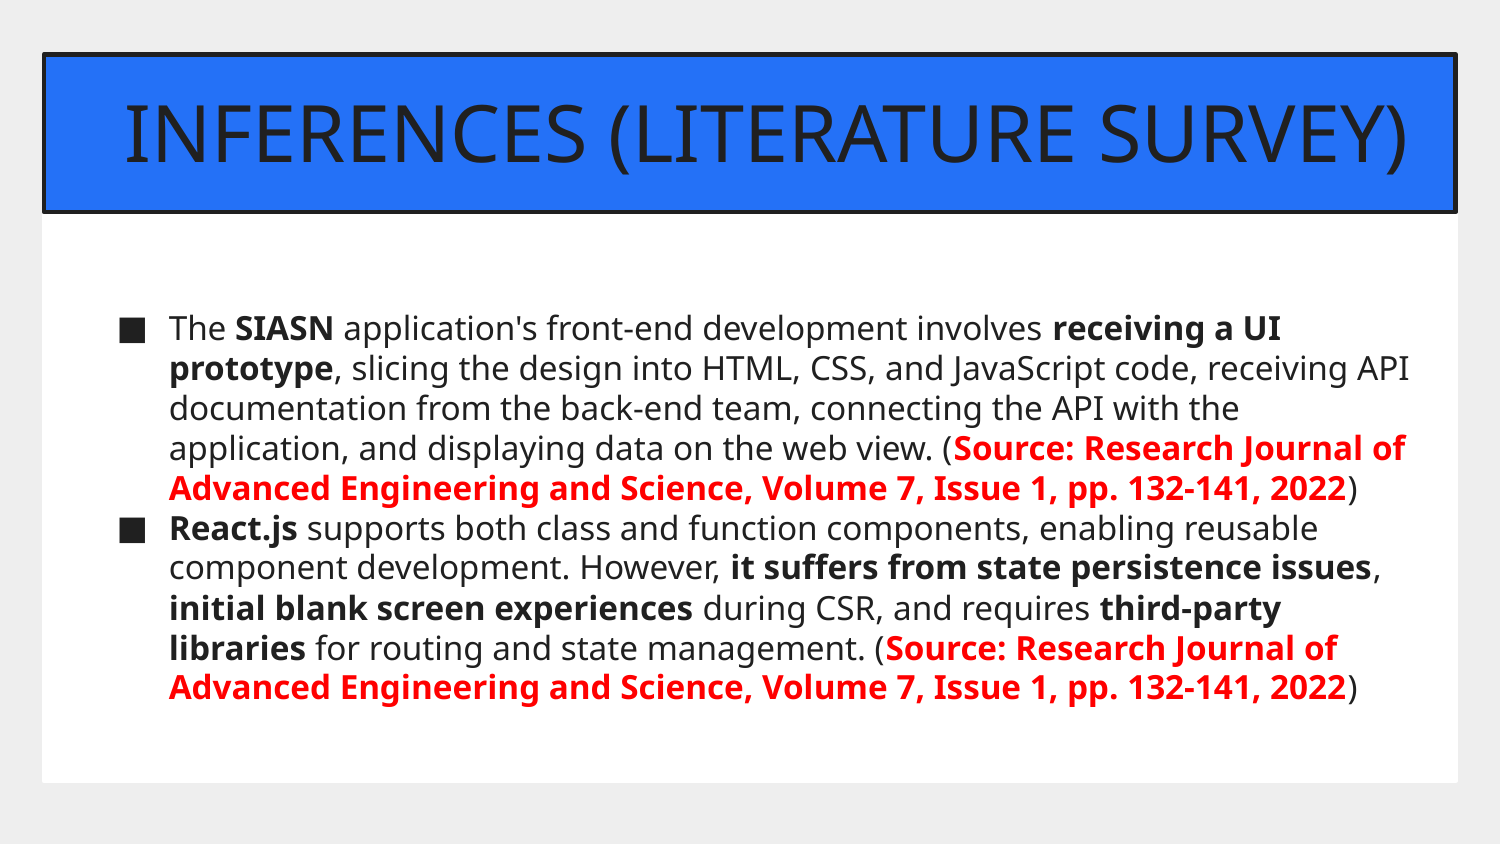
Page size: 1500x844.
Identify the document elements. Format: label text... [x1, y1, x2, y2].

title INFERENCES (LITERATURE SURVEY) [93, 52, 1441, 211]
list The SIASN application's front-end development involves receiving a UI prototype, slicing the design into HTML, CSS, and JavaScript code, receiving API documentation from the back-end team, connecting the API with the application, and displaying data on the web view. (Source: Research Journal of Advanced Engineering and Science, Volume 7, Issue 1, pp. 132-141, 2022) React.js supports both class and function components, enabling reusable component development. However, it suffers from state persistence issues, initial blank screen experiences during CSR, and requires third-party libraries for routing and state management. (Source: Research Journal of Advanced Engineering and Science, Volume 7, Issue 1, pp. 132-141, 2022) [93, 381, 1441, 713]
